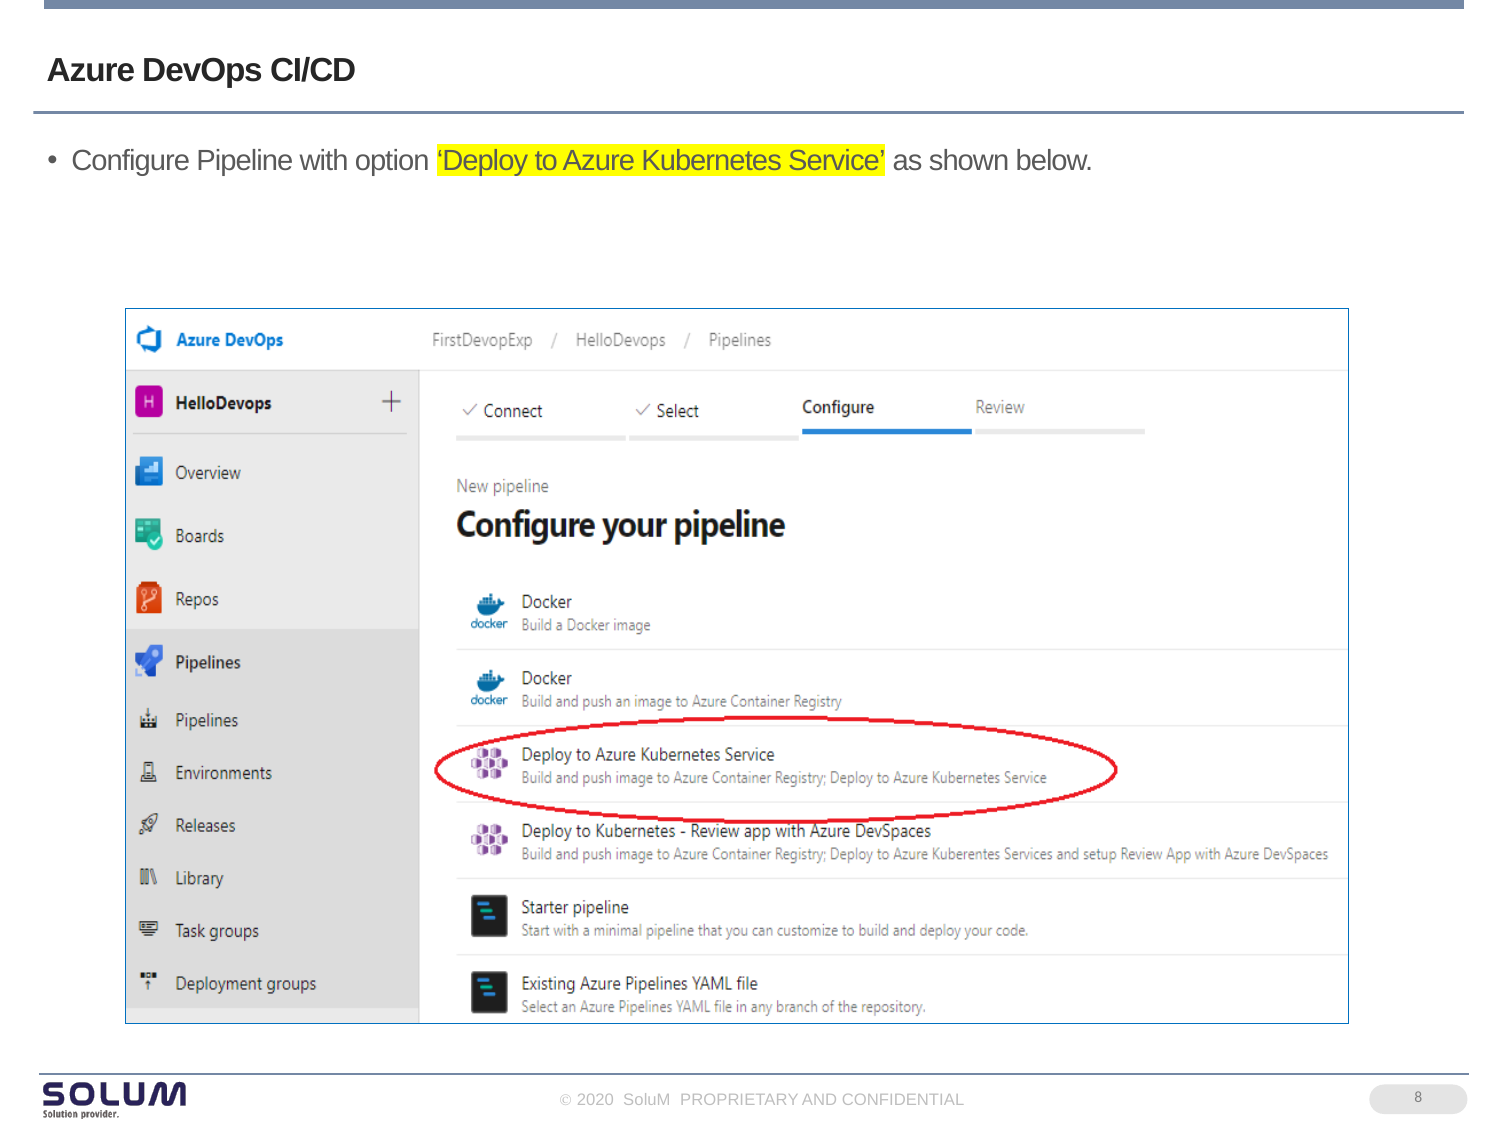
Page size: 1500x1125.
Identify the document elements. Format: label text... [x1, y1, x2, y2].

subtitle Configure Pipeline with option ‘Deploy to Azure Kubernetes Service’ as shown below. [33, 137, 1464, 309]
picture [125, 308, 1349, 1024]
picture [41, 1080, 187, 1119]
title Azure DevOps CI/CD [46, 28, 1349, 113]
